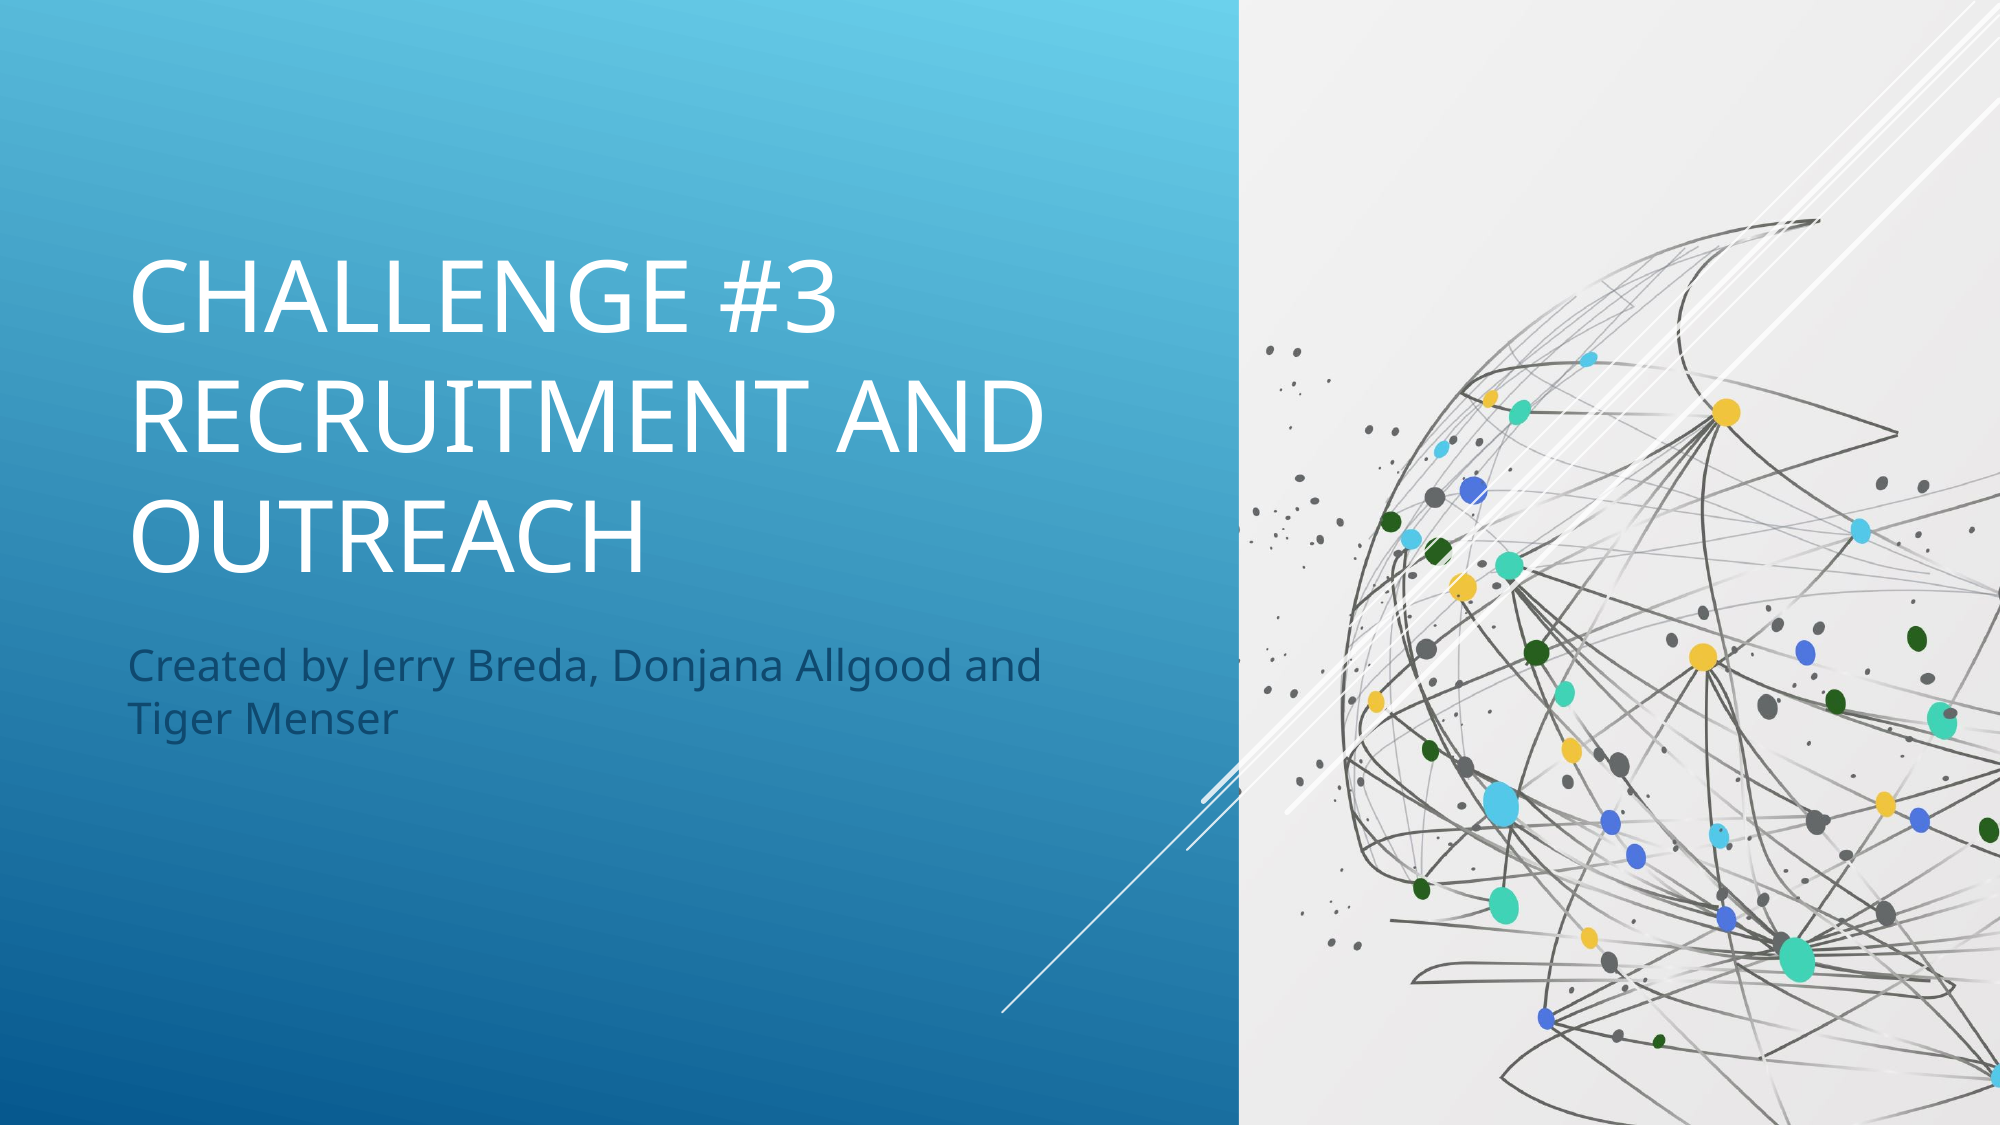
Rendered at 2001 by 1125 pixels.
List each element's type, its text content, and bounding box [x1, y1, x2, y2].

picture [1238, 1013, 2000, 1125]
subtitle Created by Jerry Breda, Donjana Allgood and Tiger Menser [112, 630, 1001, 950]
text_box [1001, 1, 2000, 1013]
title Challenge #3 Recruitment and Outreach [112, 112, 1001, 600]
text_box [0, 0, 1238, 1125]
